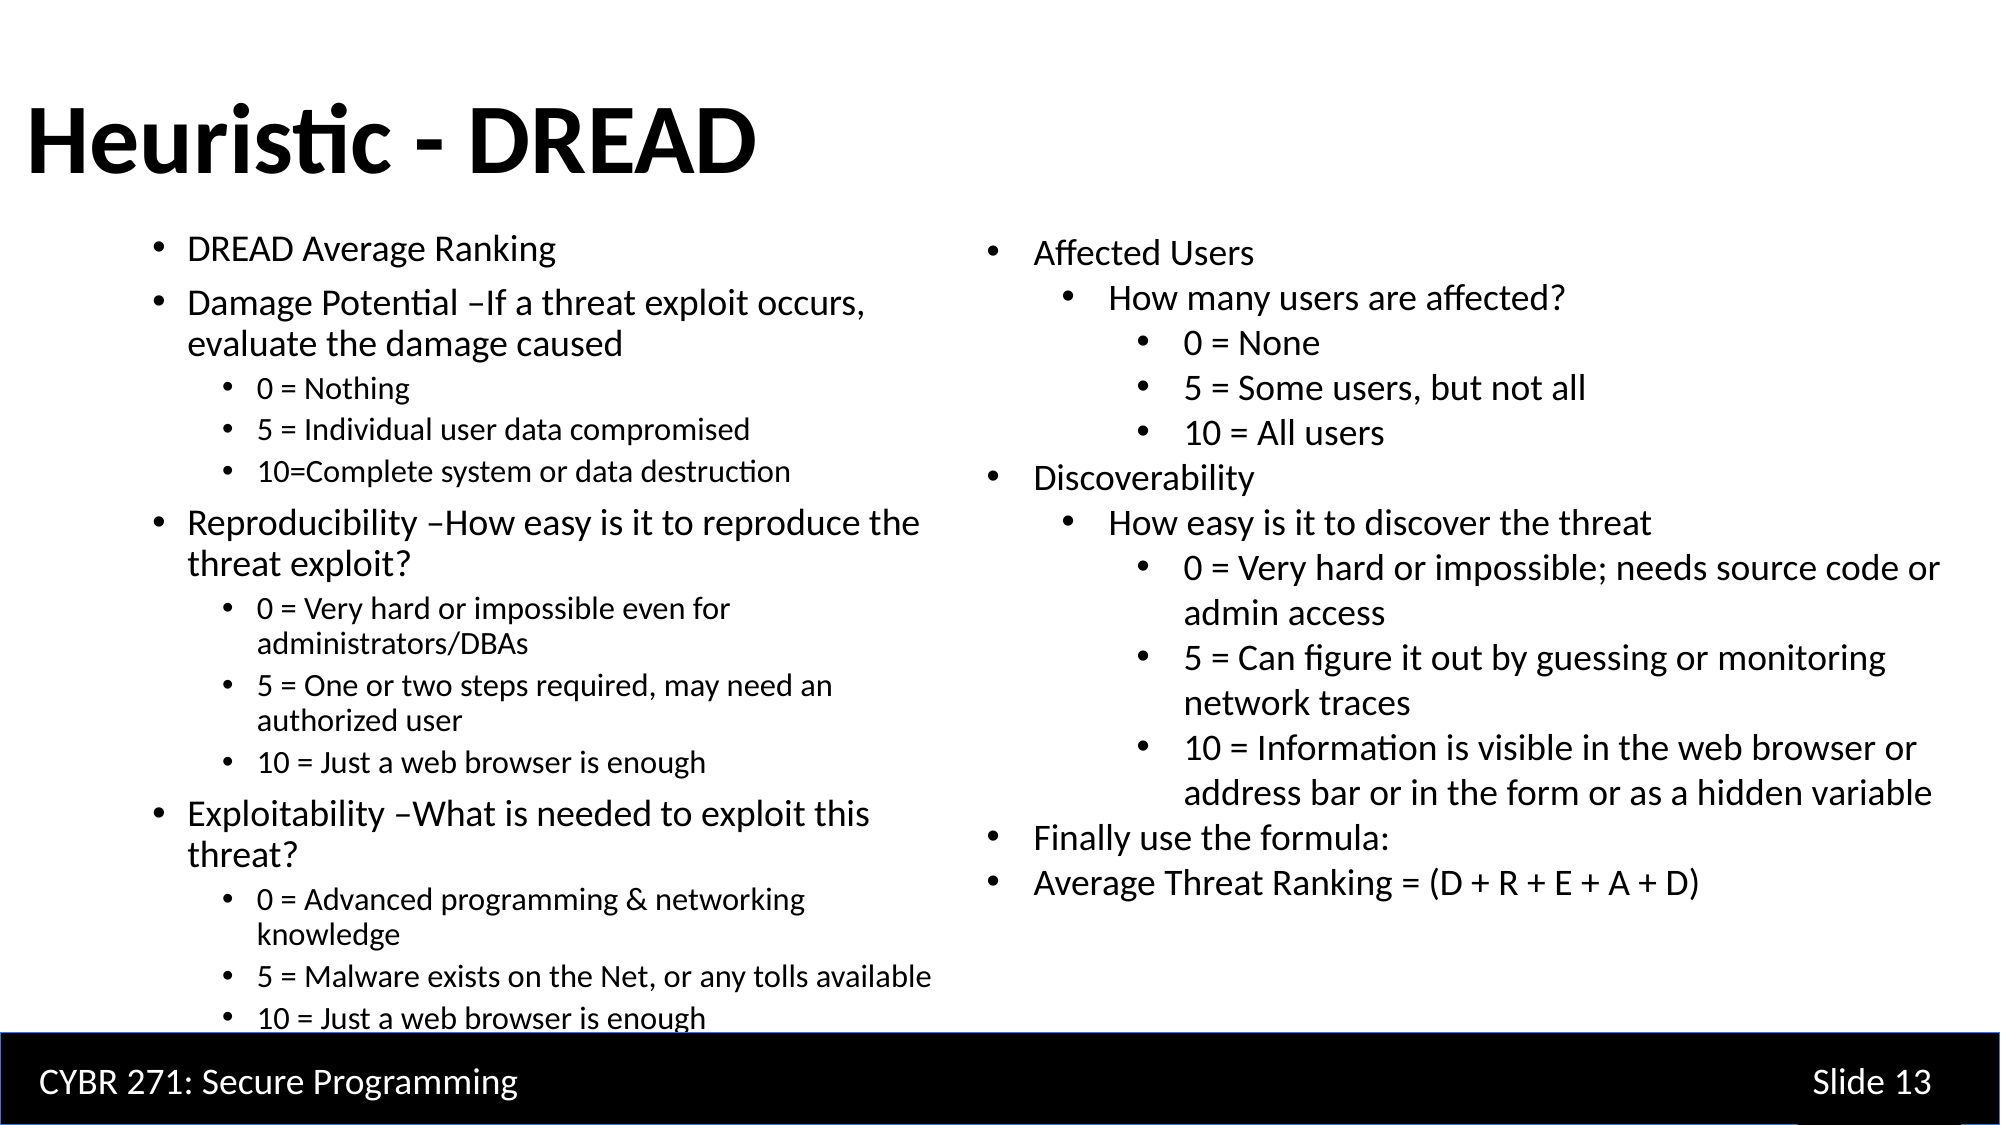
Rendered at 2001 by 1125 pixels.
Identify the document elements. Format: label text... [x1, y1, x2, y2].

list DREAD Average Ranking Damage Potential –If a threat exploit occurs, evaluate the damage caused 0 = Nothing 5 = Individual user data compromised 10=Complete system or data destruction Reproducibility –How easy is it to reproduce the threat exploit? 0 = Very hard or impossible even for administrators/DBAs 5 = One or two steps required, may need an authorized user 10 = Just a web browser is enough Exploitability –What is needed to exploit this threat? 0 = Advanced programming & networking knowledge 5 = Malware exists on the Net, or any tolls available 10 = Just a web browser is enough [137, 220, 953, 1032]
text_box Heuristic - DREAD [12, 65, 1961, 201]
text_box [0, 1032, 2000, 1125]
text_box Affected Users How many users are affected? 0 = None 5 = Some users, but not all 10 = All users Discoverability How easy is it to discover the threat 0 = Very hard or impossible; needs source code or admin access 5 = Can figure it out by guessing or monitoring network traces 10 = Information is visible in the web browser or address bar or in the form or as a hidden variable Finally use the formula: Average Threat Ranking = (D + R + E + A + D) [971, 220, 1972, 911]
